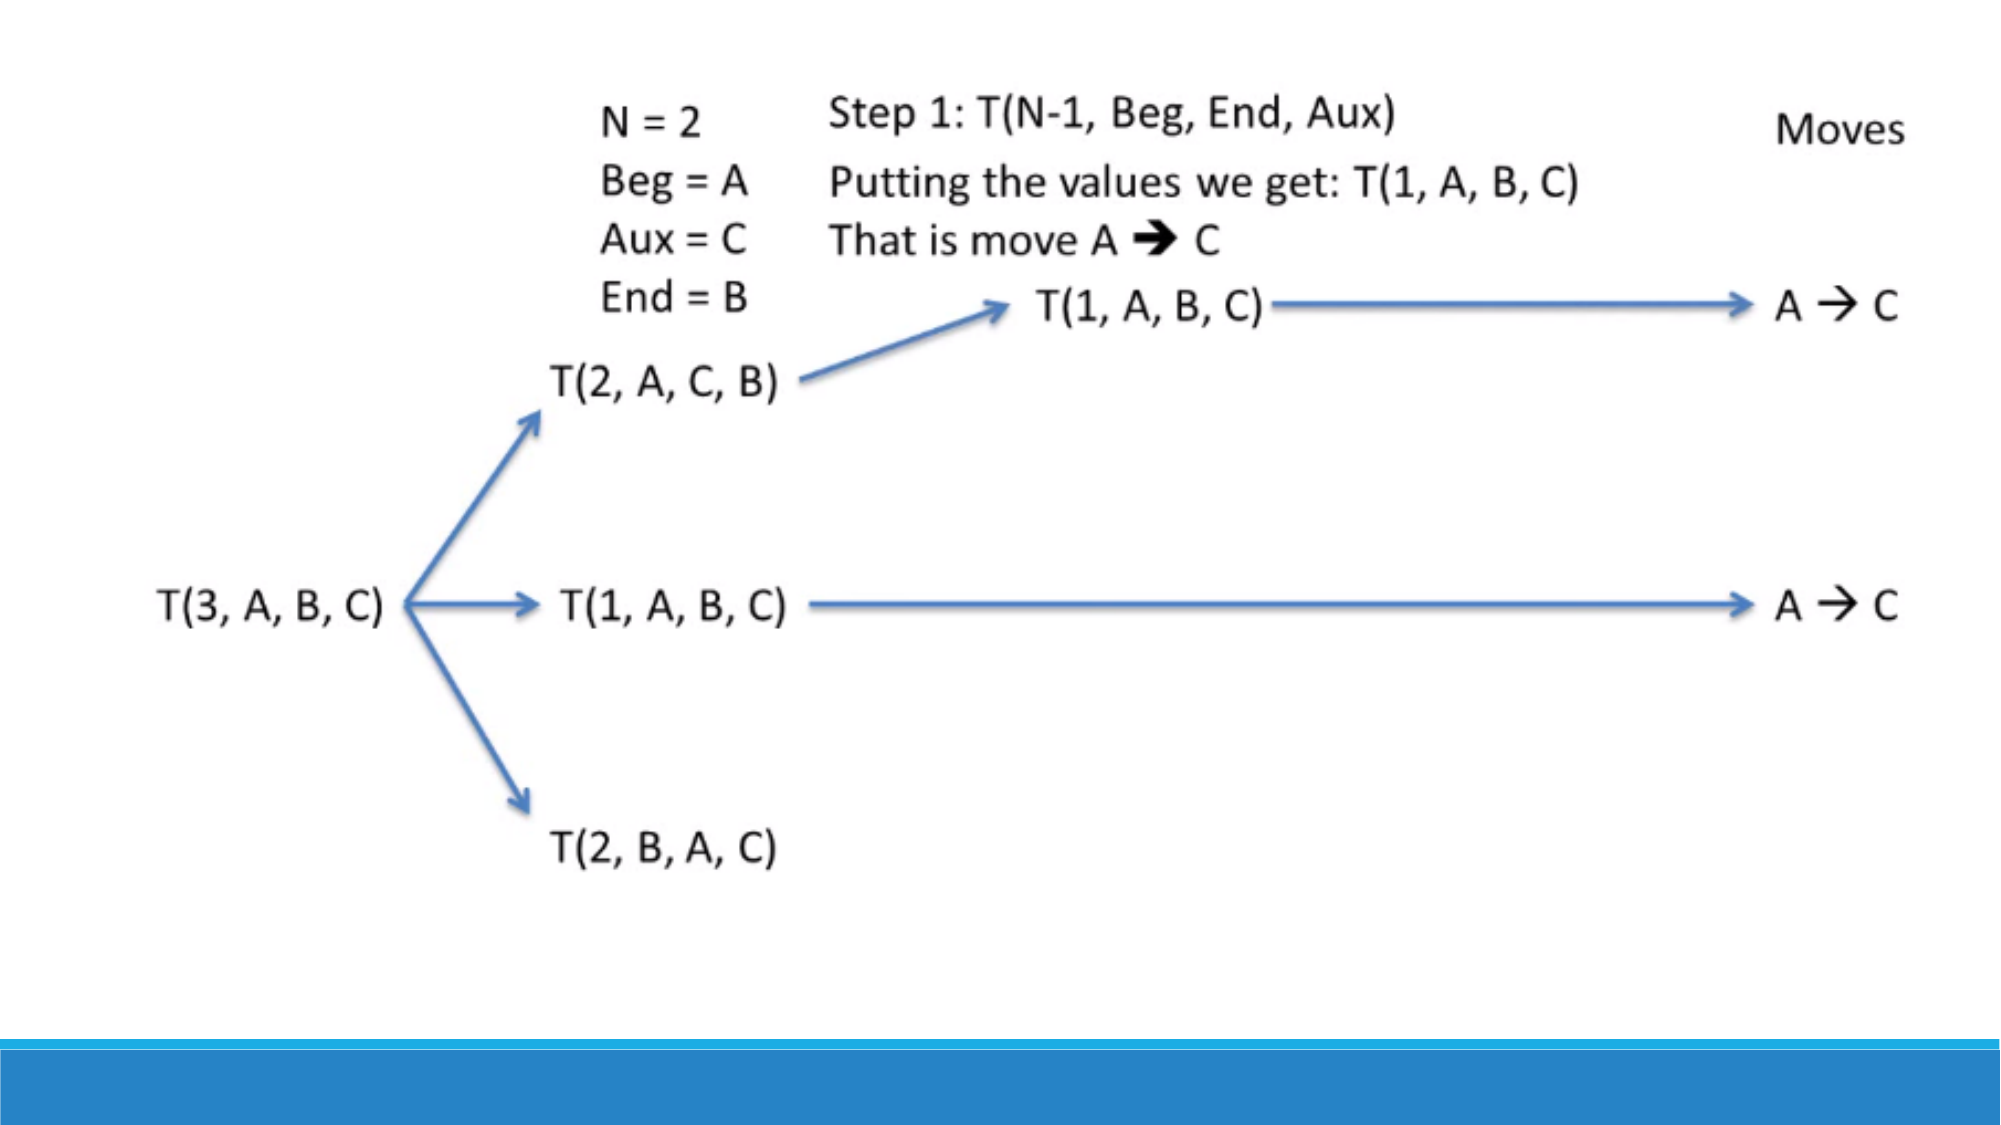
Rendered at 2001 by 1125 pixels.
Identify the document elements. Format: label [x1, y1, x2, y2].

picture [105, 65, 1919, 974]
